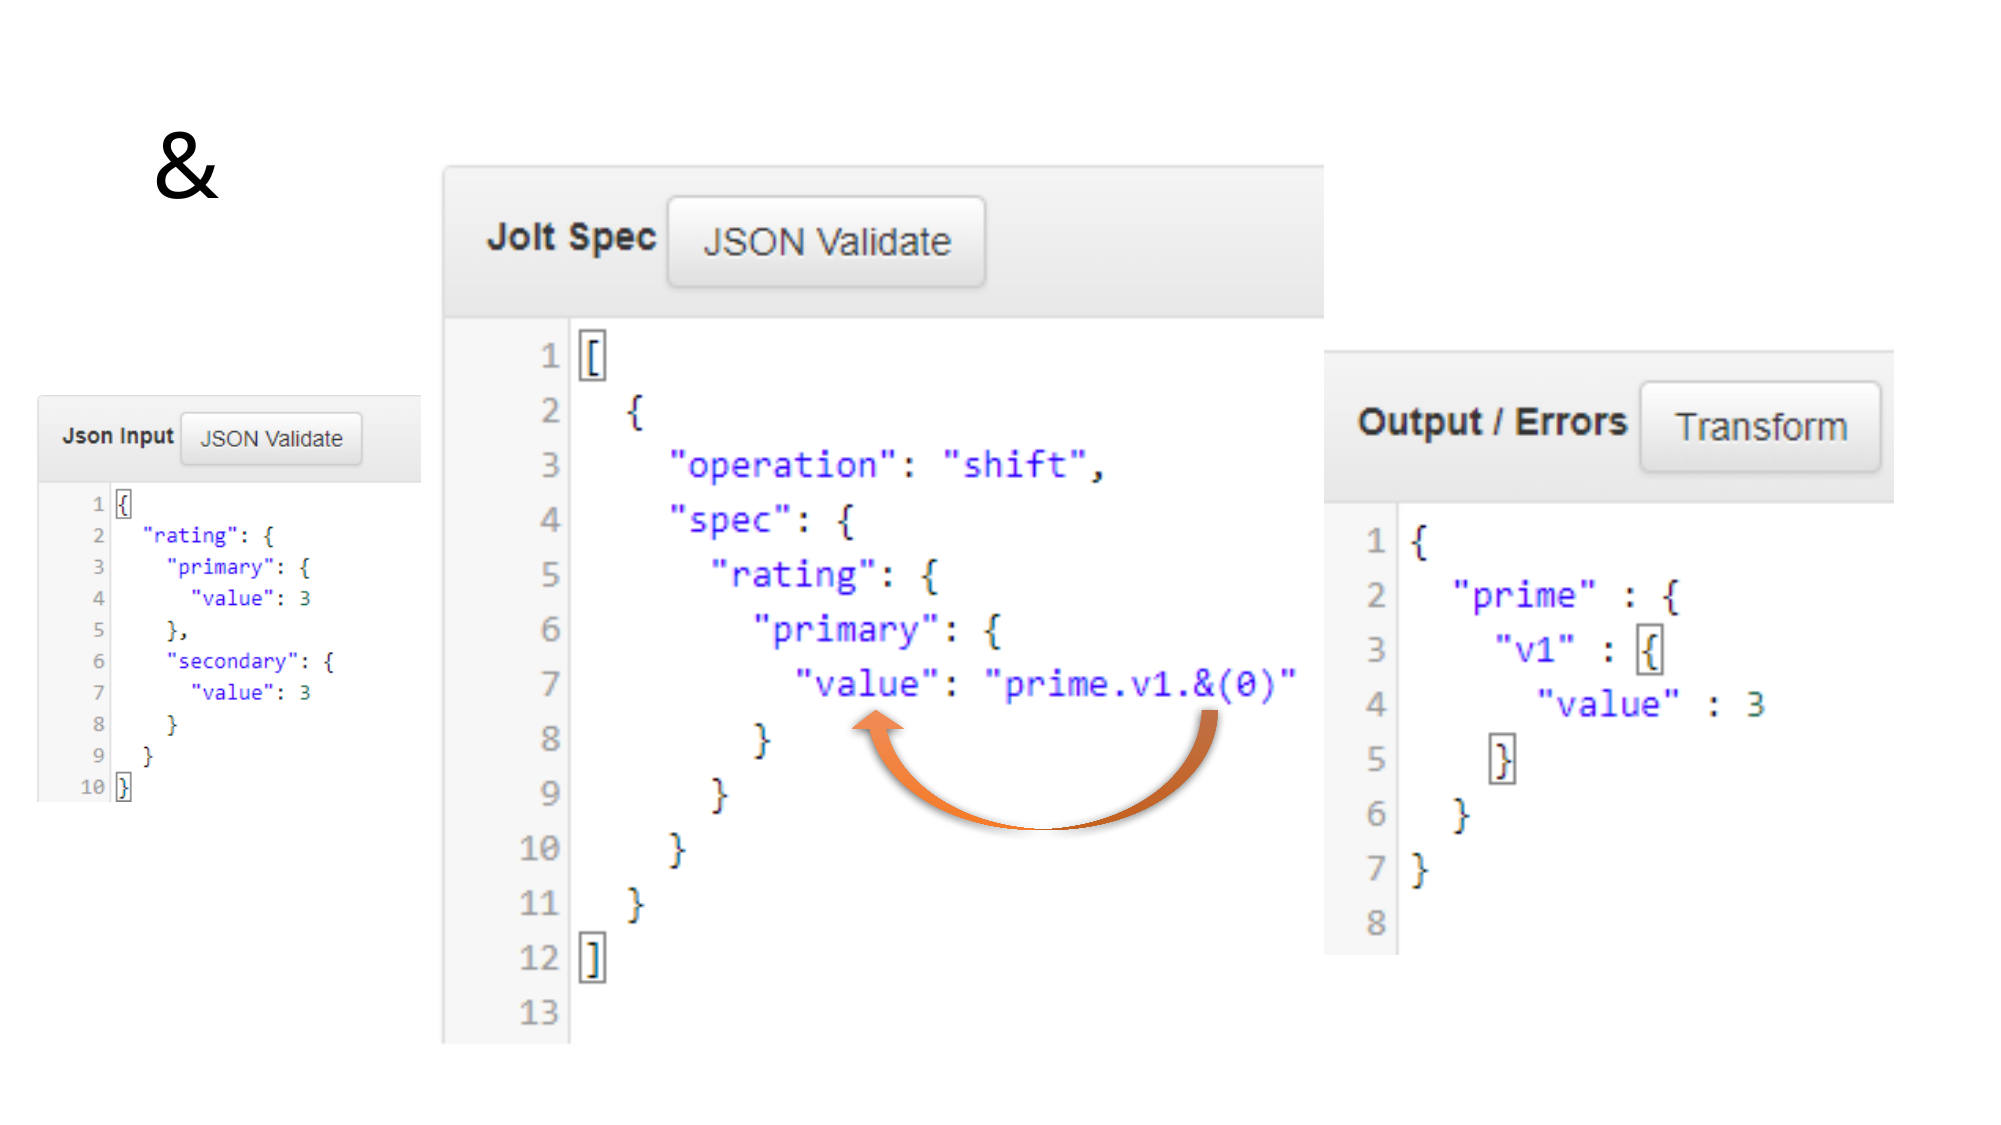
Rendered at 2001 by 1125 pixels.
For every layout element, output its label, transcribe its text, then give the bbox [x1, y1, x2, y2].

title & [137, 59, 1863, 278]
picture [36, 155, 1894, 1050]
